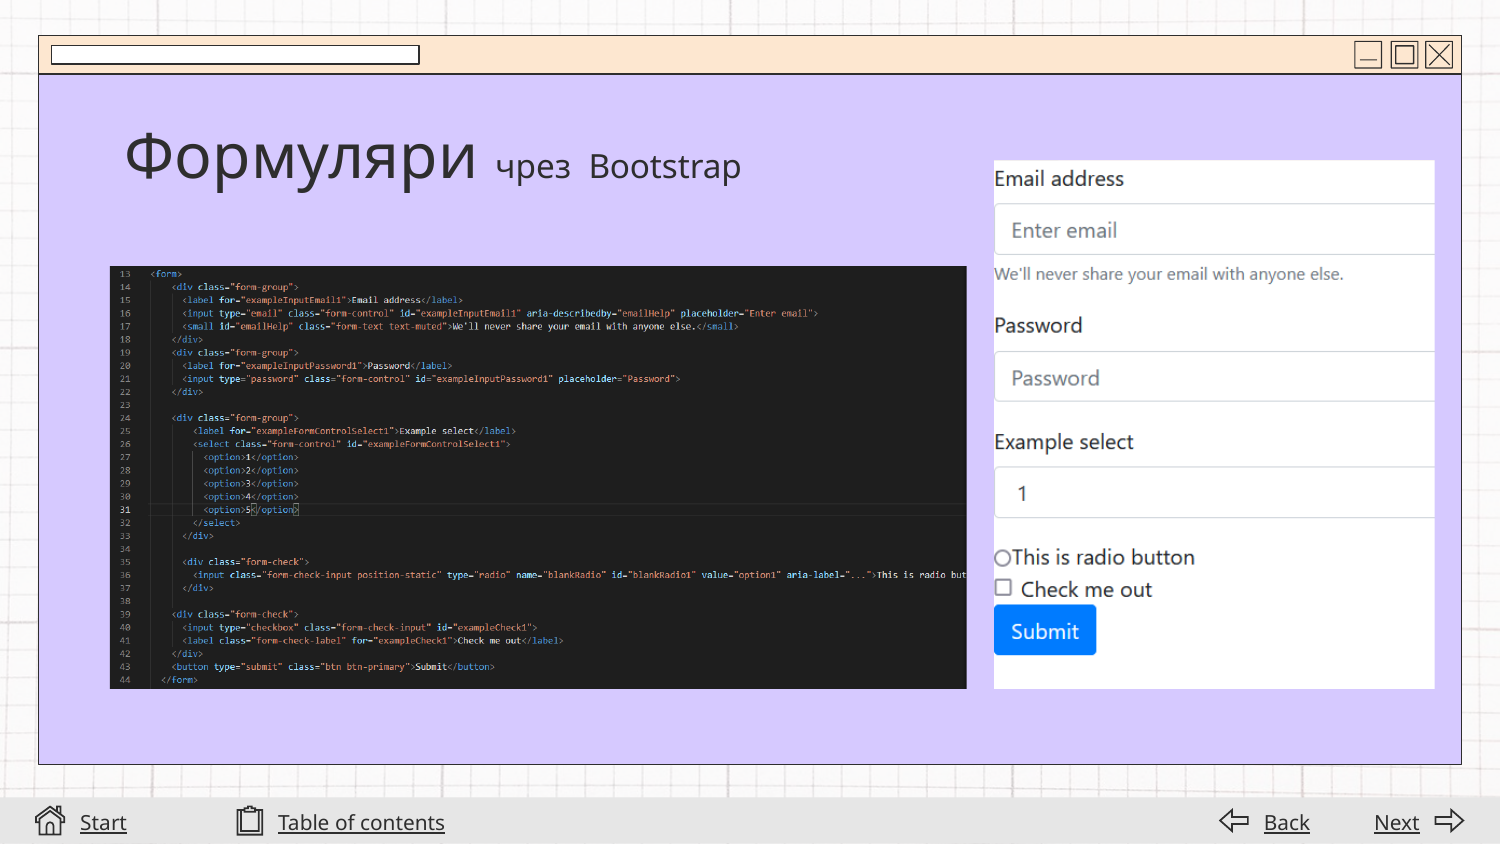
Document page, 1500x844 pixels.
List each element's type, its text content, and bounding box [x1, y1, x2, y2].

title Формуляри чрез Bootstrap [109, 101, 1374, 206]
subtitle Back [1248, 794, 1331, 844]
picture [109, 266, 967, 689]
text_box [35, 805, 66, 836]
picture [993, 159, 1435, 689]
text_box [1435, 808, 1465, 834]
subtitle Next [1352, 794, 1435, 844]
subtitle Start [65, 794, 182, 844]
text_box [1218, 808, 1248, 833]
subtitle Table of contents [263, 794, 494, 844]
text_box [236, 805, 264, 836]
